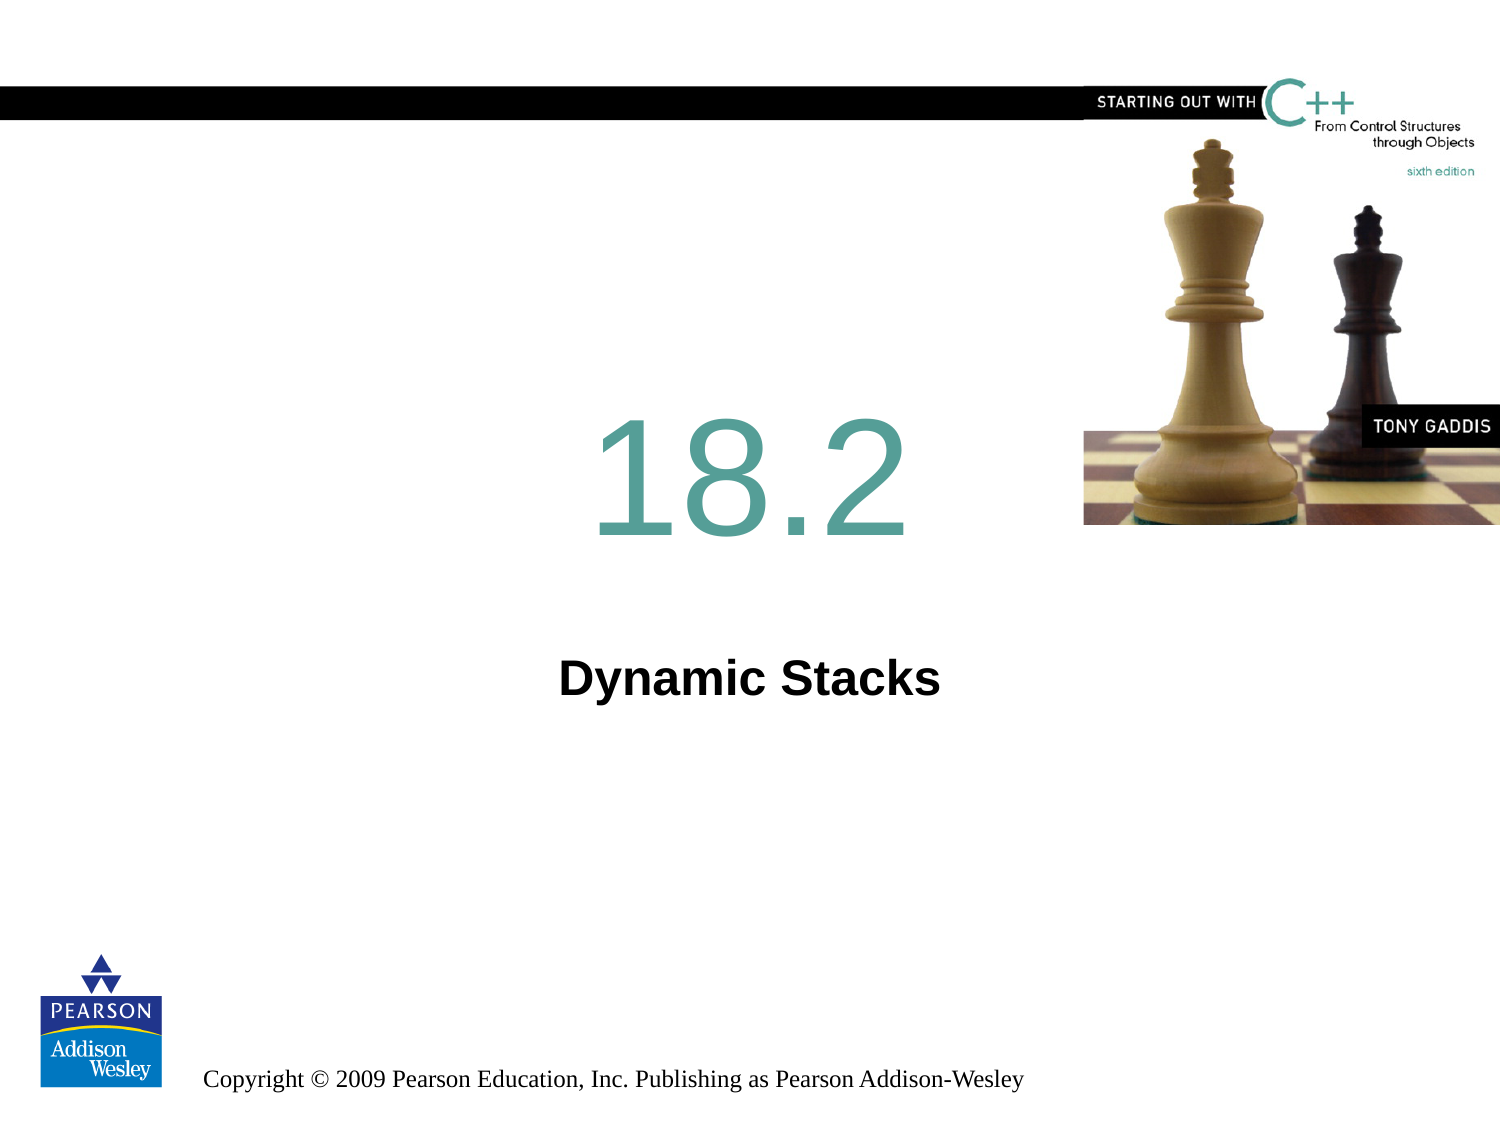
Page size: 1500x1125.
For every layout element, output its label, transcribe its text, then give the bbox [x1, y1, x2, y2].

subtitle Dynamic Stacks [225, 637, 1275, 925]
title 18.2 [112, 375, 1388, 563]
picture [37, 949, 164, 1089]
